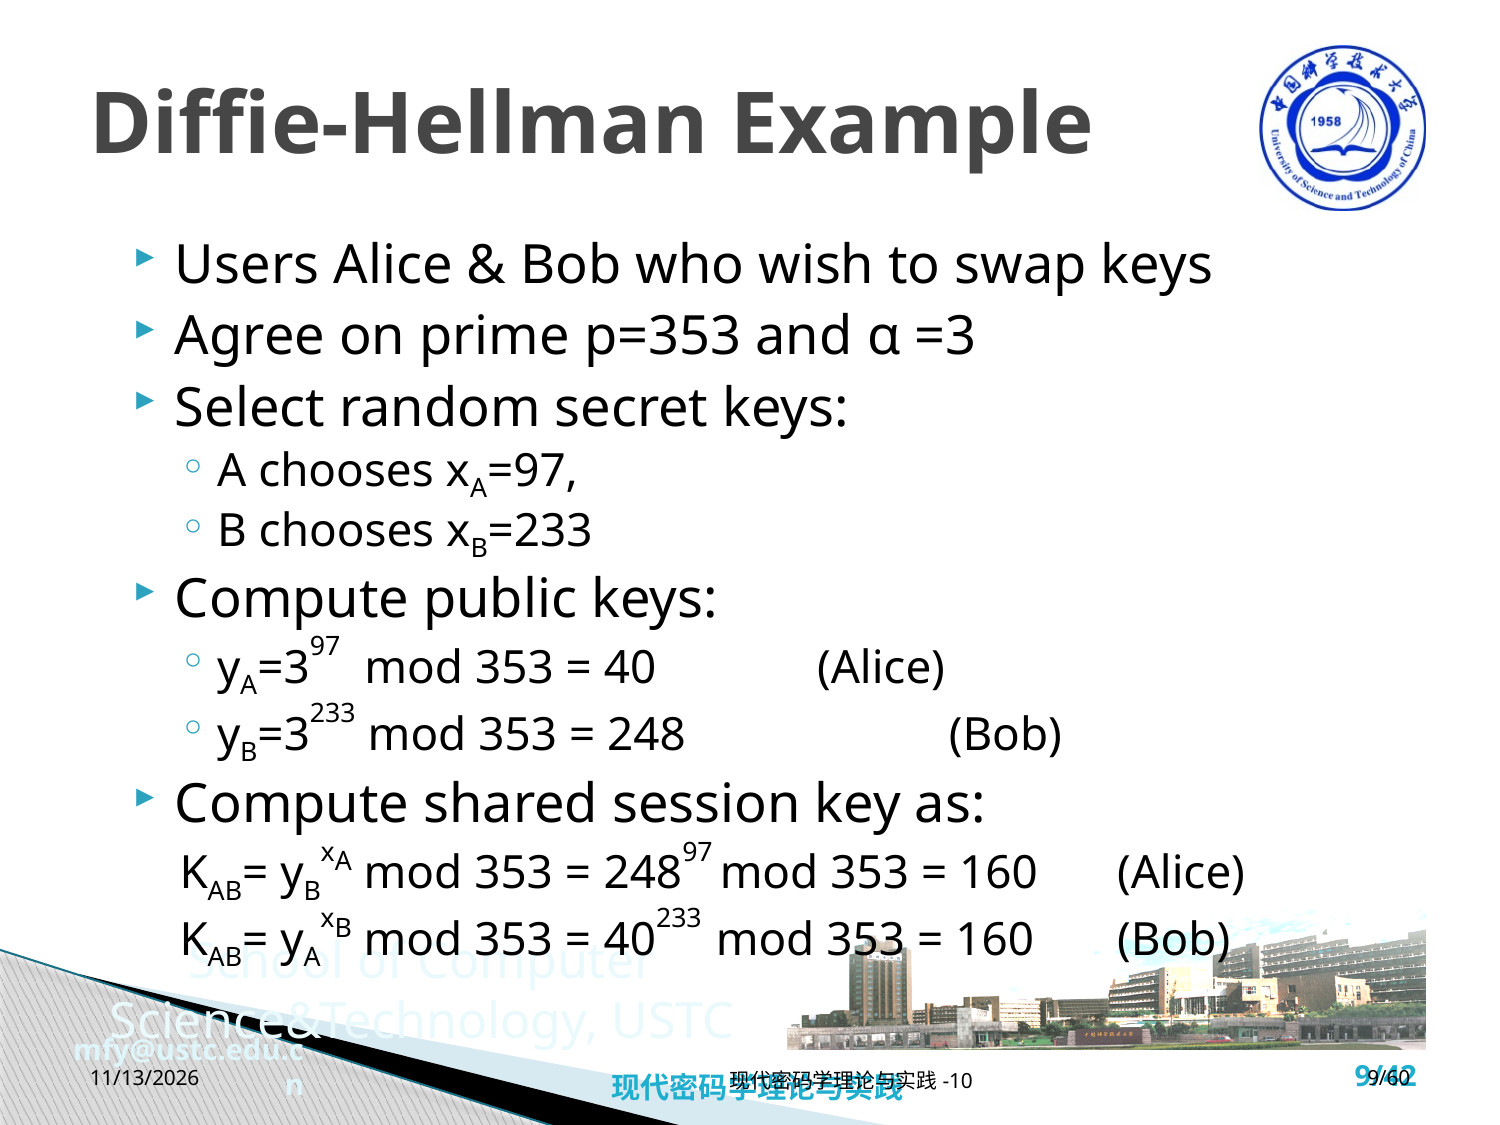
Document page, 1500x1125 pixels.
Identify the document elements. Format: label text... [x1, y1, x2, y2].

slide_number 9/60 [787, 861, 1426, 1100]
picture [1259, 45, 1426, 211]
title Diffie-Hellman Example [75, 54, 1313, 185]
footer 现代密码学理论与实践-10 [512, 1025, 988, 1100]
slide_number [75, 1025, 425, 1100]
list Users Alice & Bob who wish to swap keys Agree on prime p=353 and α =3 Select random secret keys: A chooses xA=97, B chooses xB=233 Compute public keys: yA=397 mod 353 = 40 (Alice) yB=3233 mod 353 = 248 (Bob) Compute shared session key as: KAB= yBxA mod 353 = 24897 mod 353 = 160 (Alice) KAB= yAxB mod 353 = 40233 mod 353 = 160 (Bob) [100, 231, 1412, 1000]
